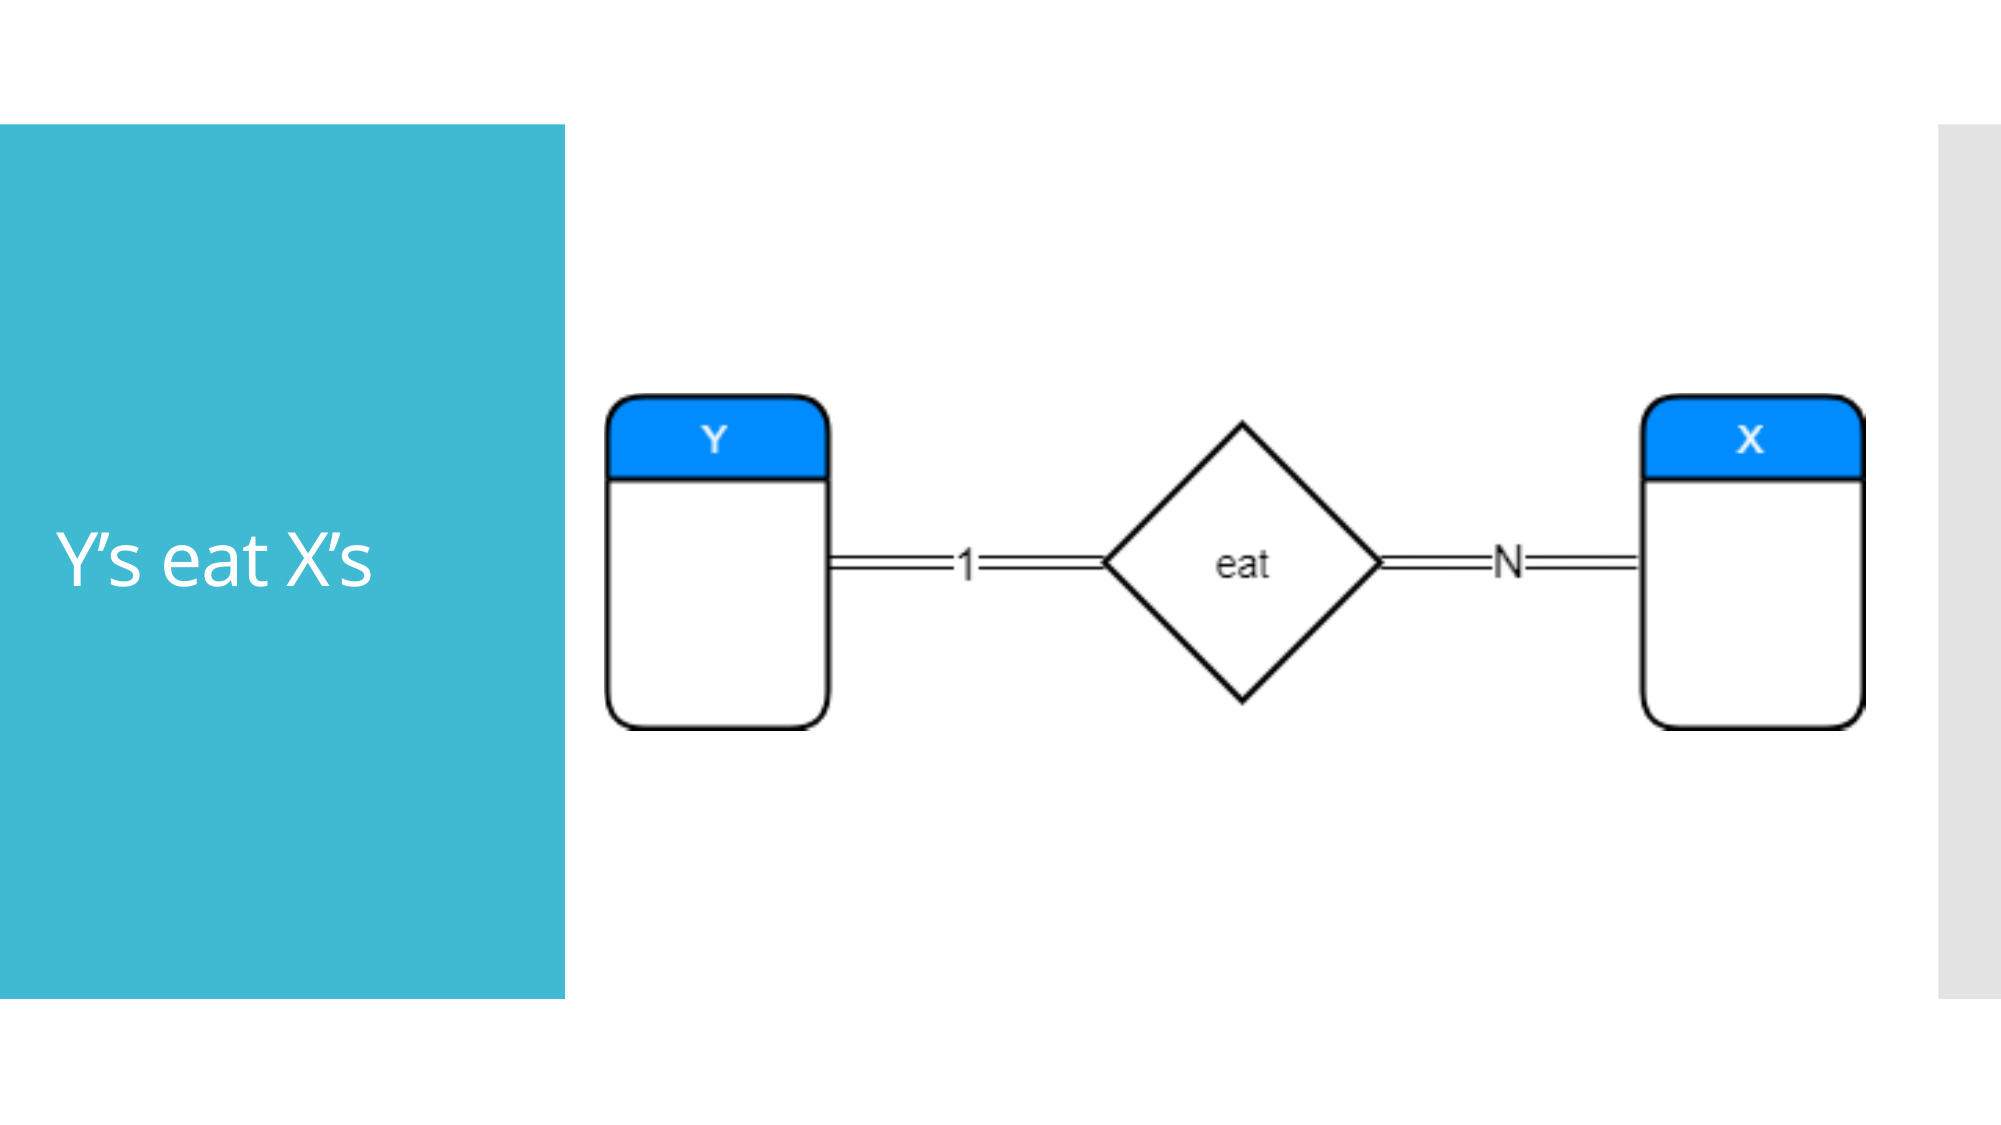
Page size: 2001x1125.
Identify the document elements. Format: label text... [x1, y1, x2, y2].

title Y’s eat X’s [41, 184, 525, 940]
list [603, 393, 1867, 731]
